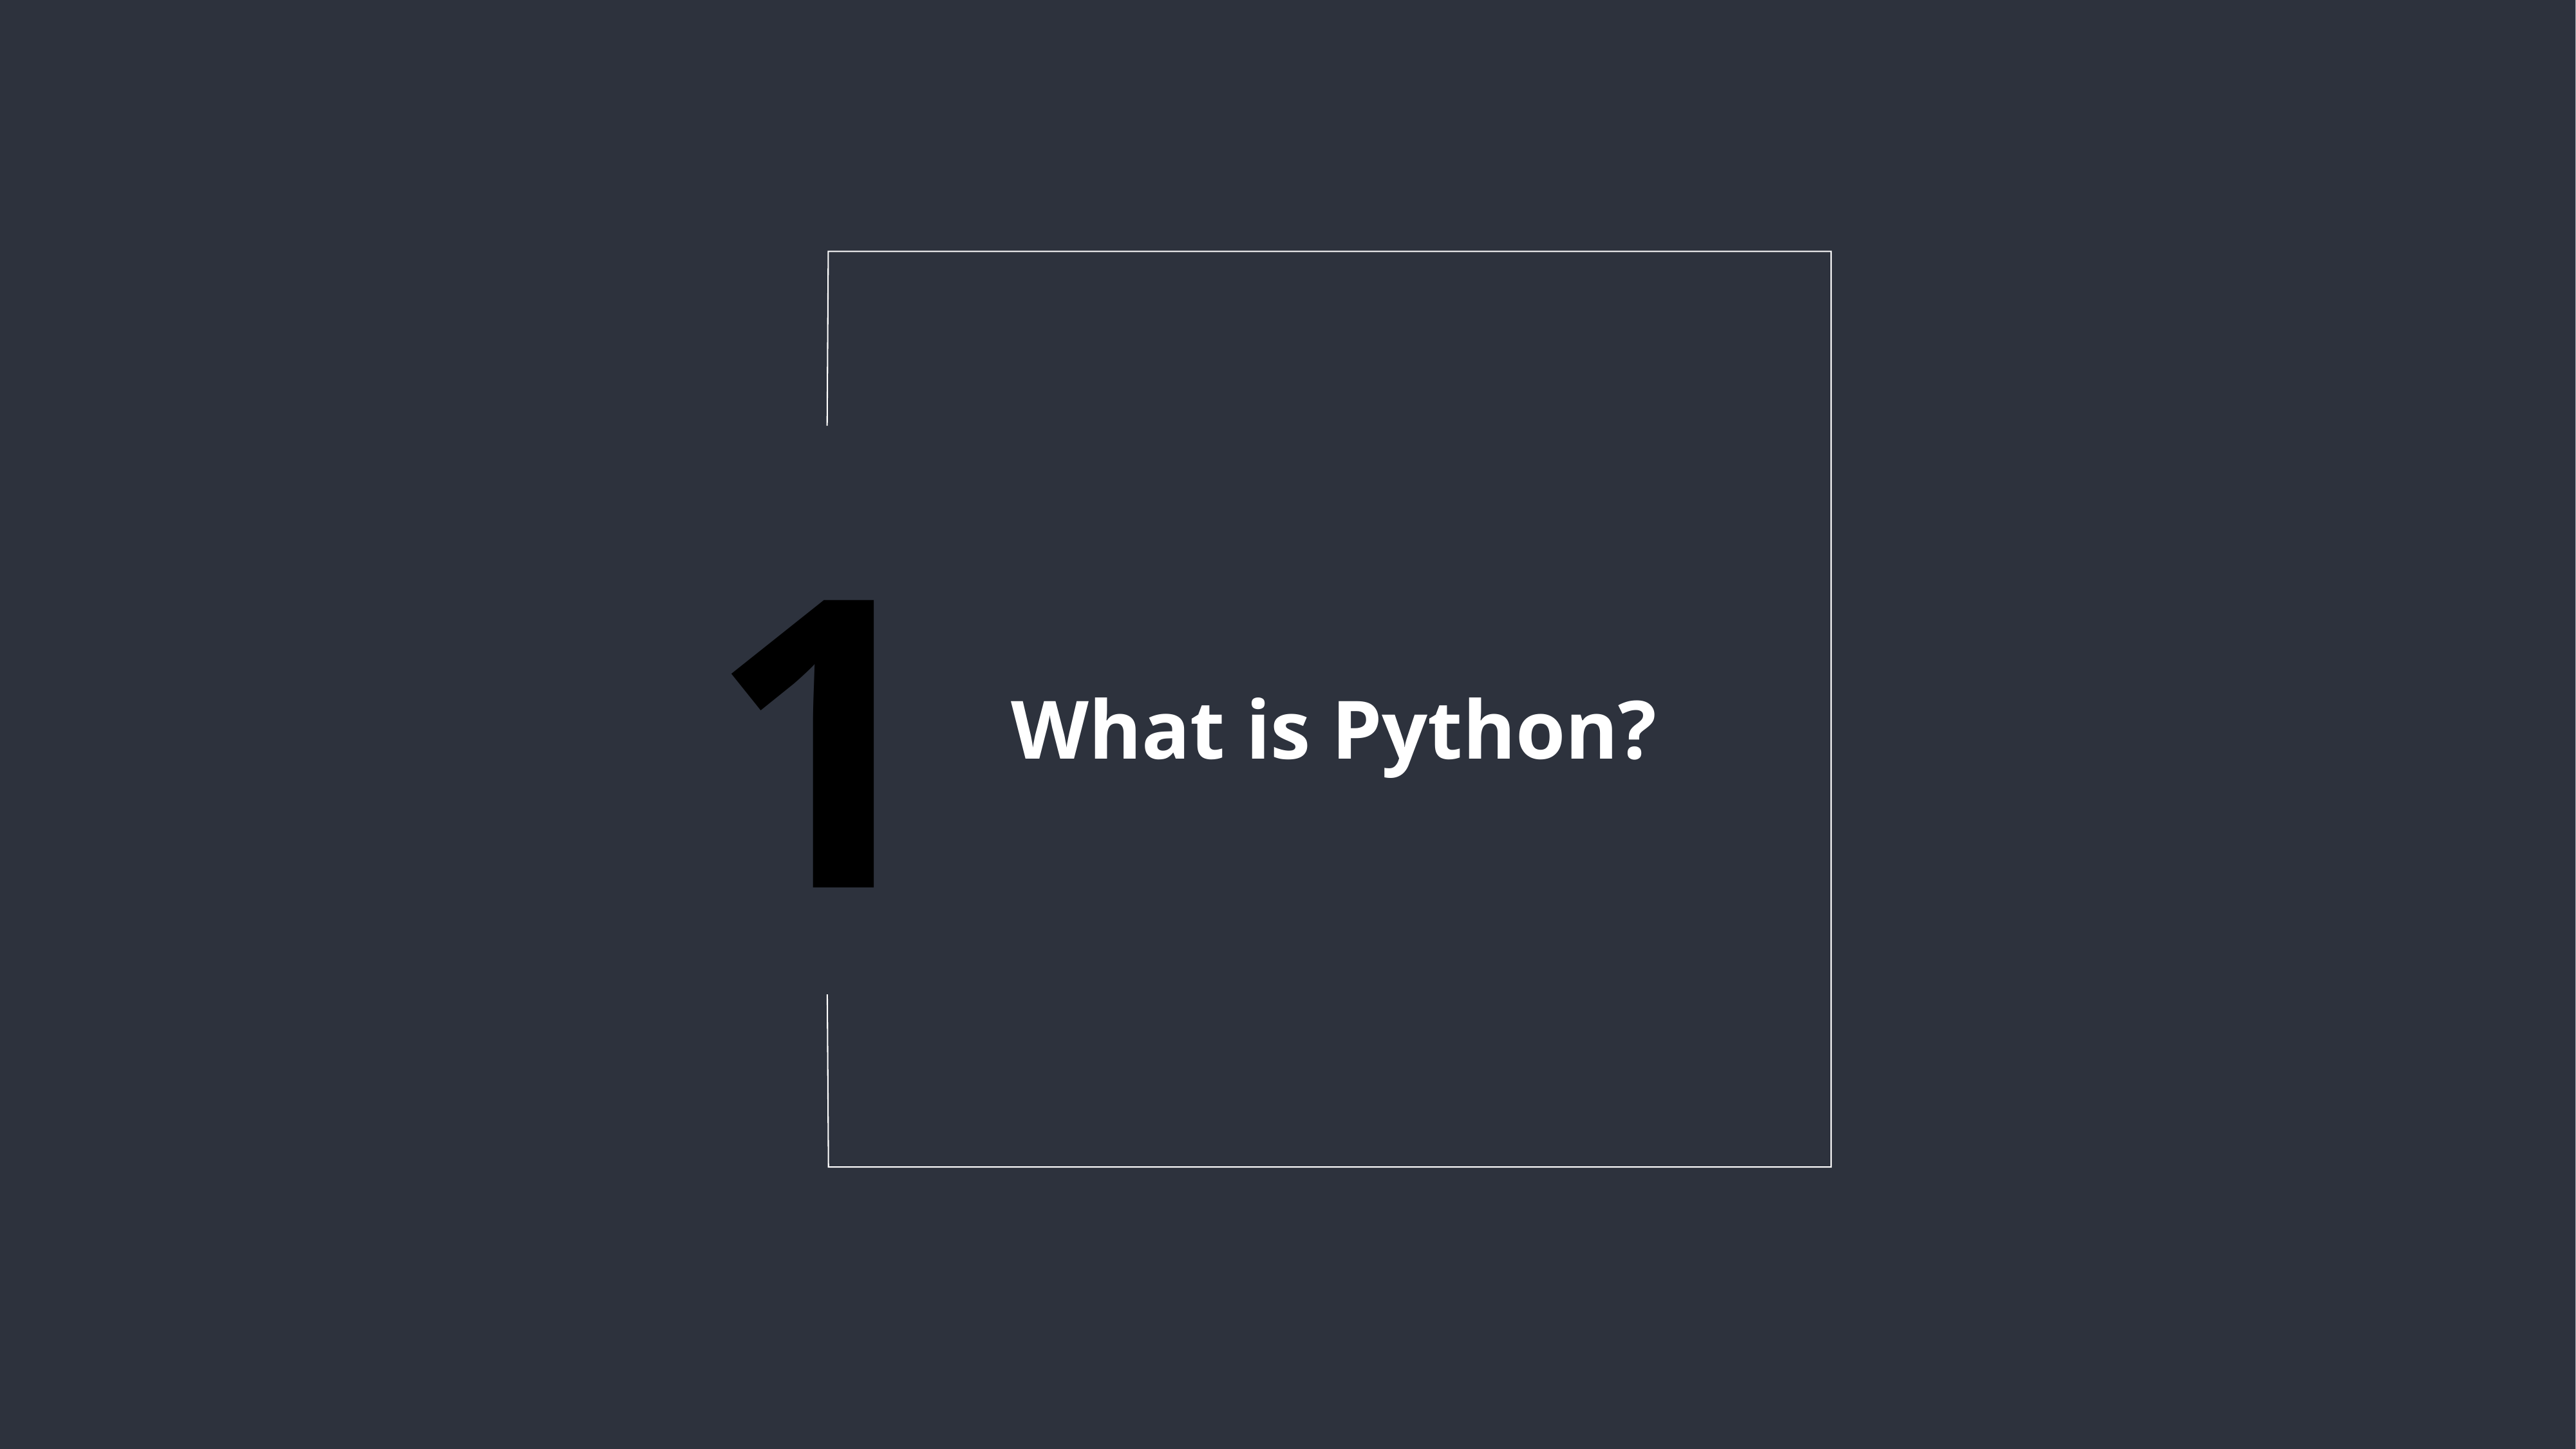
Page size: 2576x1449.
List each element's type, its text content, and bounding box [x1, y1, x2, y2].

text_box 1 [559, 360, 827, 1093]
text_box [827, 251, 1832, 1168]
text_box What is Python? [1006, 672, 1772, 781]
